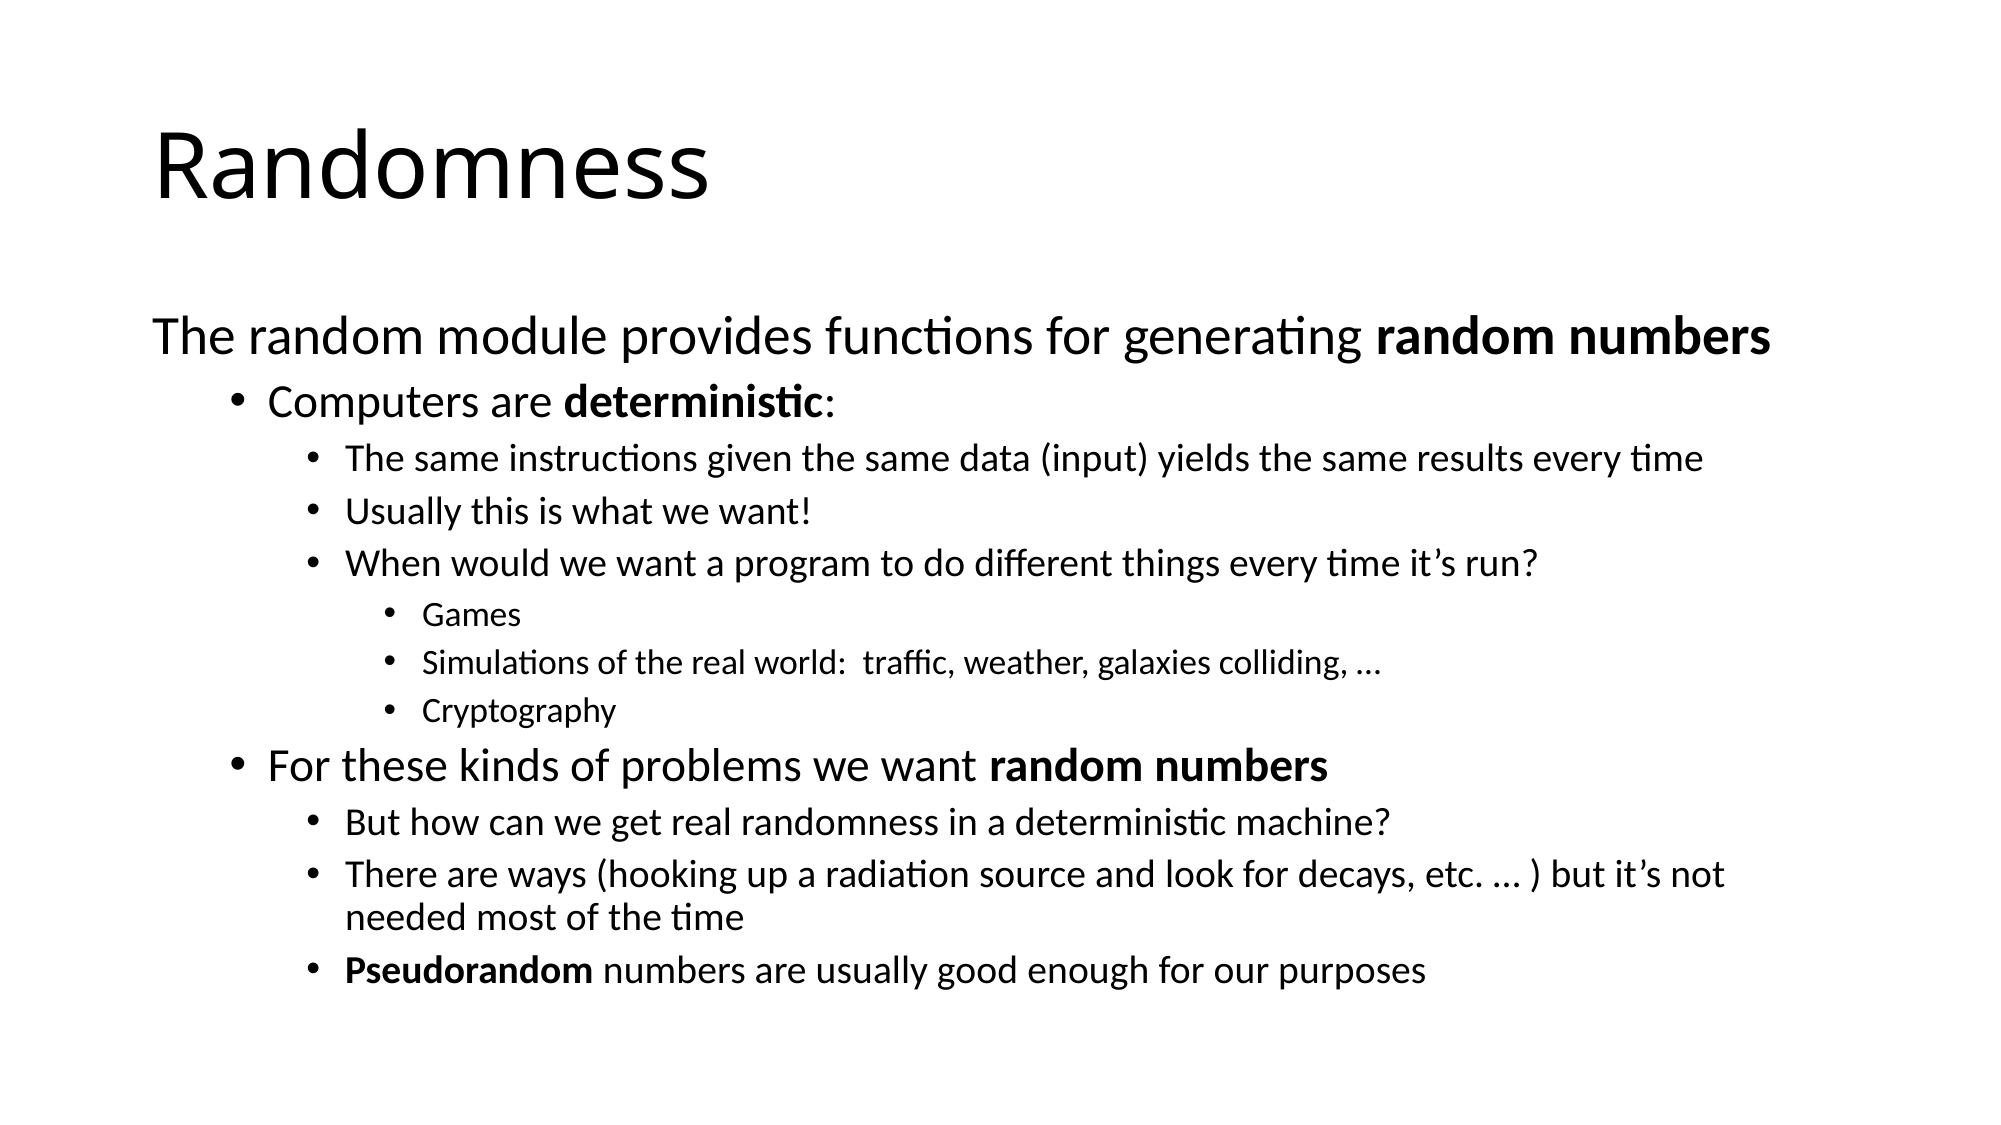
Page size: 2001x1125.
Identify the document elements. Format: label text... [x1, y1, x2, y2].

list The random module provides functions for generating random numbers Computers are deterministic: The same instructions given the same data (input) yields the same results every time Usually this is what we want! When would we want a program to do different things every time it’s run? Games Simulations of the real world: traffic, weather, galaxies colliding, … Cryptography For these kinds of problems we want random numbers But how can we get real randomness in a deterministic machine? There are ways (hooking up a radiation source and look for decays, etc. … ) but it’s not needed most of the time Pseudorandom numbers are usually good enough for our purposes [137, 299, 1863, 1014]
title Randomness [137, 59, 1863, 278]
